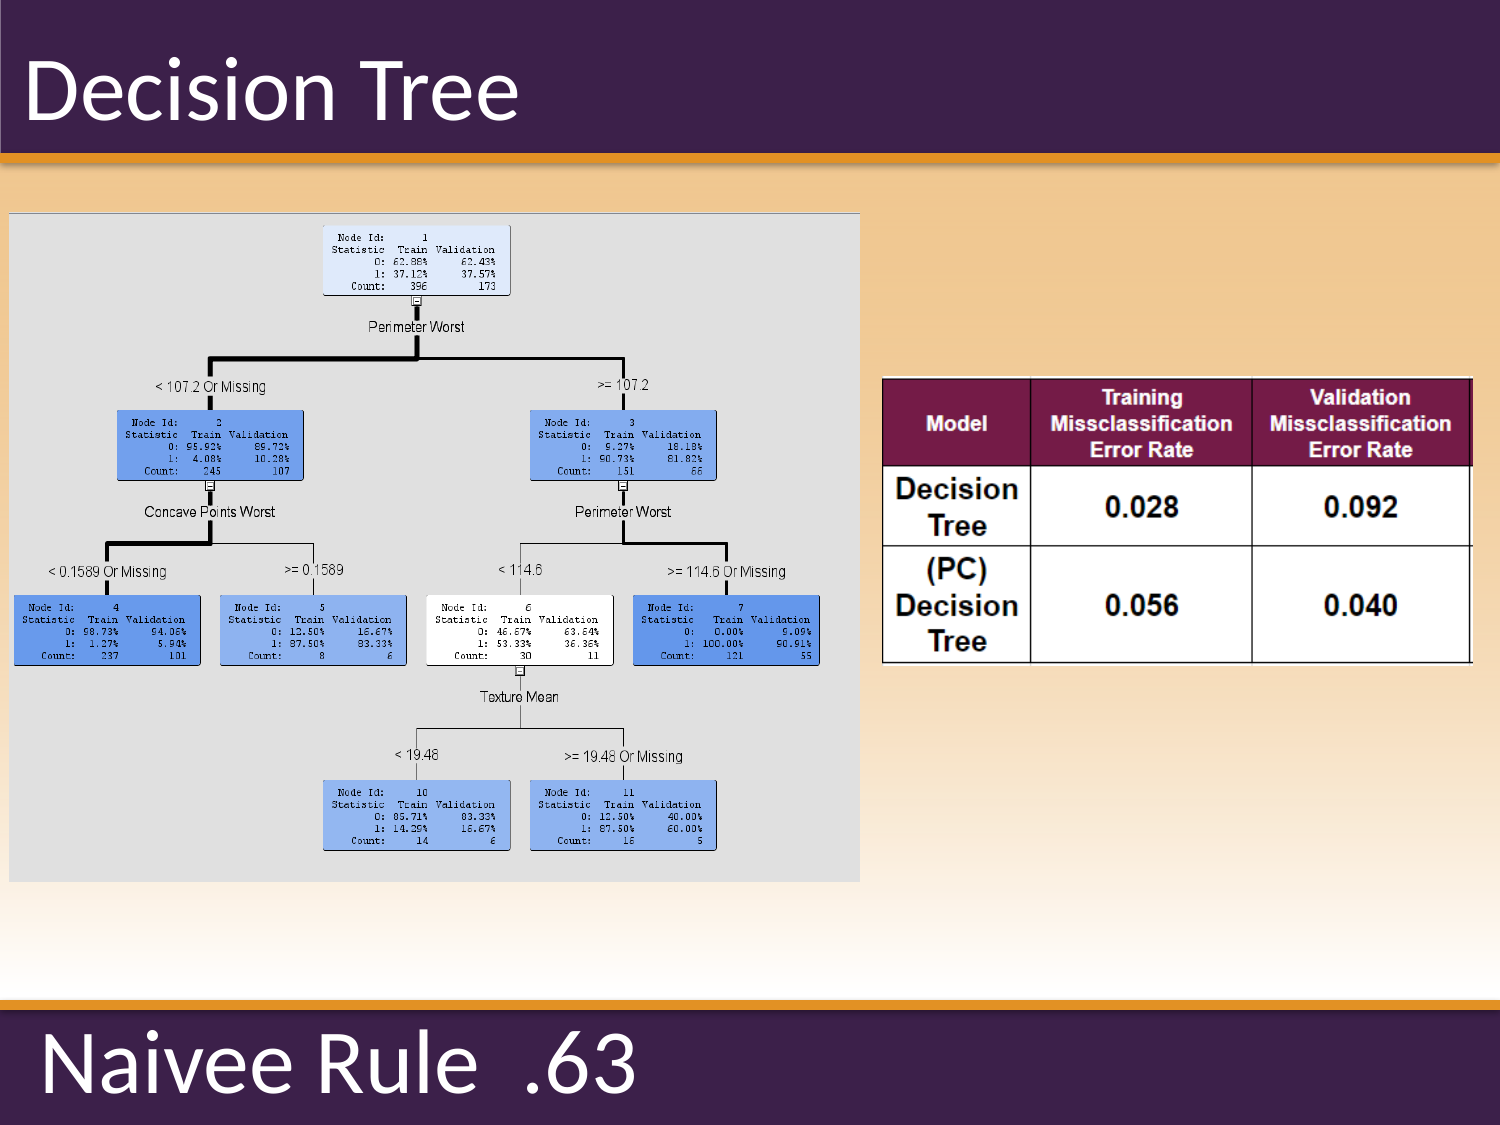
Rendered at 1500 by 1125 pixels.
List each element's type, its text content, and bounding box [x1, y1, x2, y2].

picture [8, 212, 861, 883]
title Naivee Rule .63 [24, 1077, 1431, 1125]
title Decision Tree [9, 17, 1034, 151]
picture [882, 375, 1473, 666]
